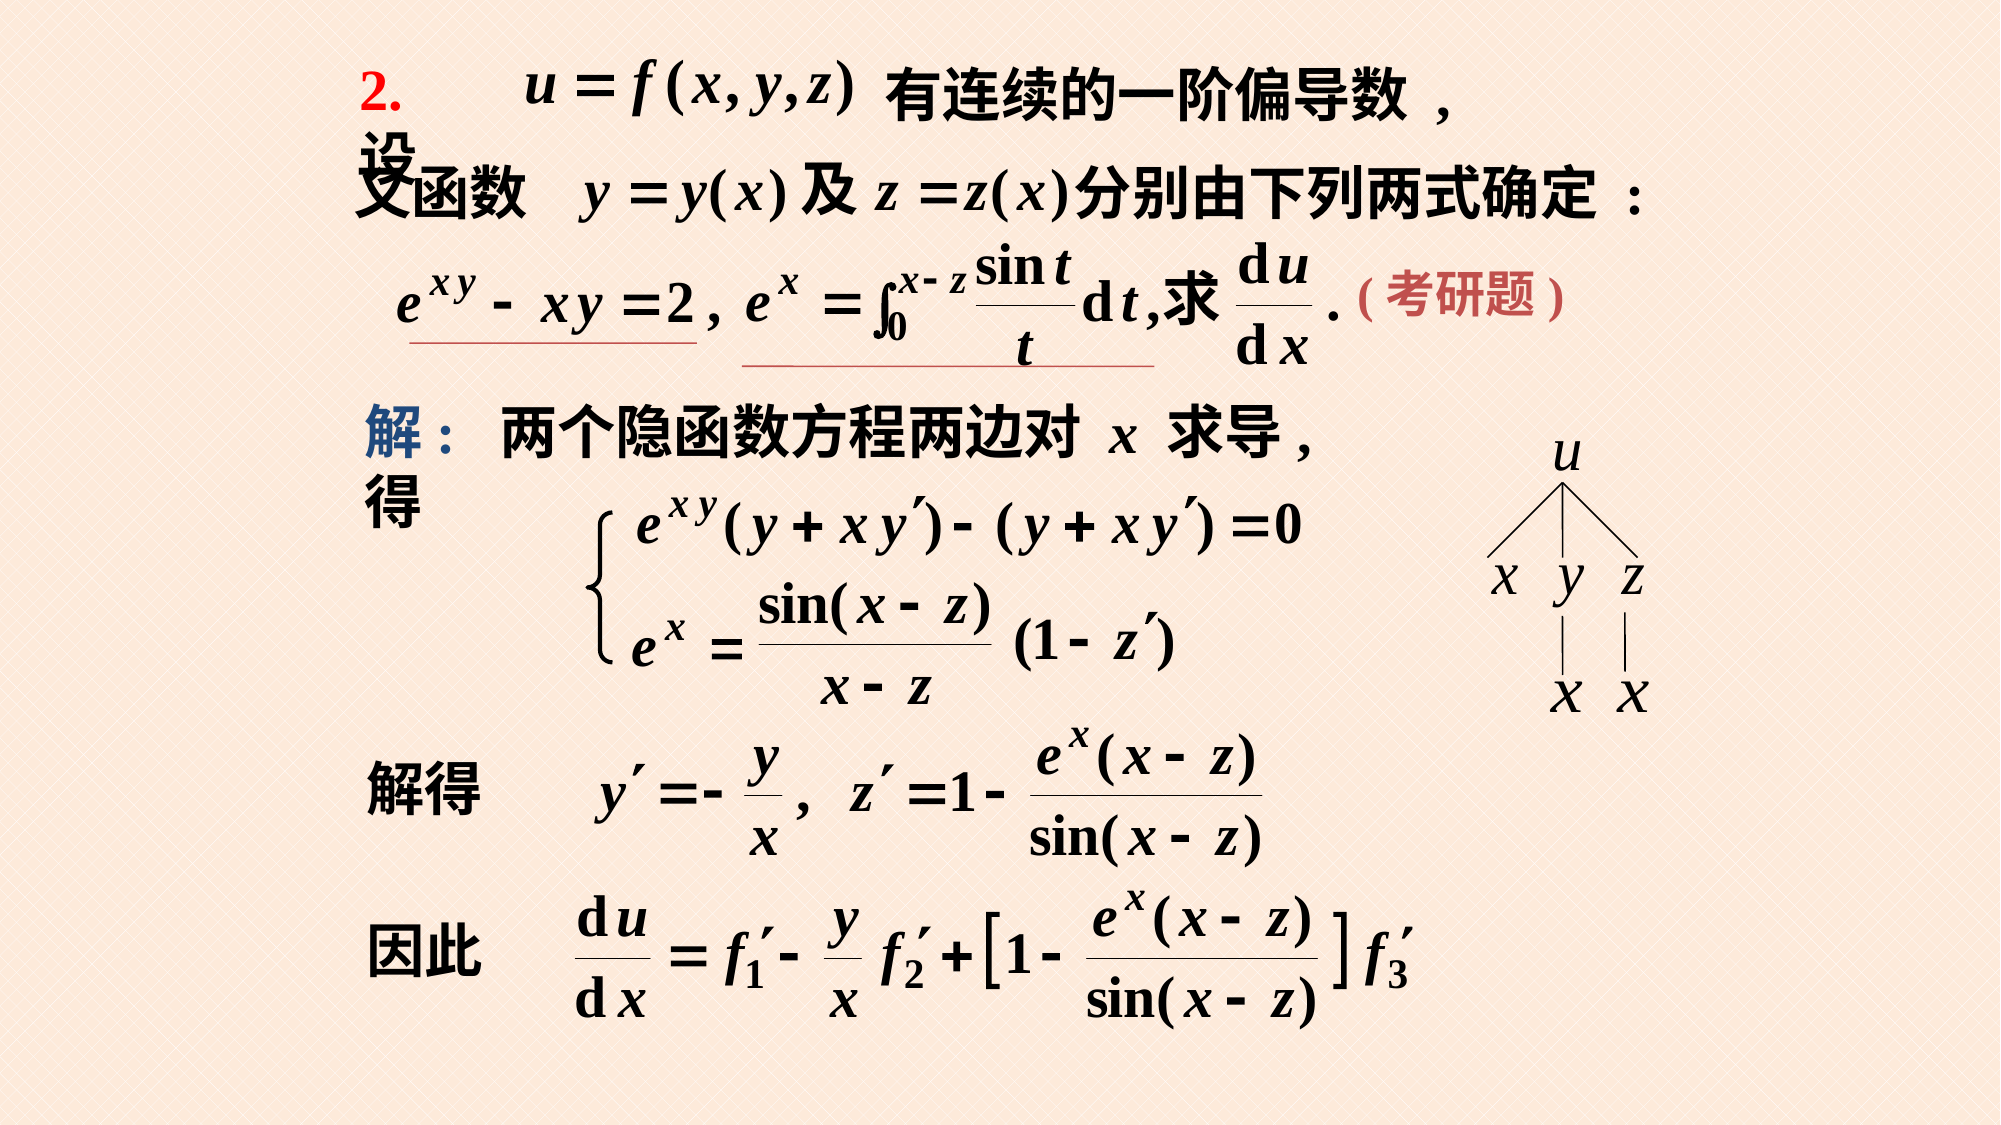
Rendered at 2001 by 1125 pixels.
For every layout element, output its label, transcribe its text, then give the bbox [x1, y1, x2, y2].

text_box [633, 477, 1305, 562]
text_box (考研题) [1346, 255, 1630, 331]
text_box [587, 512, 613, 663]
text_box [1161, 232, 1342, 383]
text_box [394, 256, 724, 341]
text_box 解: 两个隐函数方程两边对 x 求导, 得 [349, 387, 1400, 543]
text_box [742, 232, 1162, 371]
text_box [846, 710, 1266, 874]
text_box 又函数 [338, 148, 576, 234]
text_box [589, 722, 813, 861]
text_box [1011, 610, 1177, 678]
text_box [570, 872, 1413, 1036]
text_box 2. 设 [344, 45, 516, 200]
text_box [1603, 612, 1657, 726]
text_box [573, 161, 1072, 229]
text_box 分别由下列两式确定 : [1059, 148, 1685, 234]
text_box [515, 46, 866, 131]
text_box 解得 [351, 744, 498, 830]
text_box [1537, 615, 1590, 726]
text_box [1550, 435, 1588, 476]
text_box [1485, 560, 1651, 613]
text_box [629, 600, 743, 673]
text_box 因此 [351, 907, 498, 992]
text_box 有连续的一阶偏导数 , [870, 51, 1483, 136]
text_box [754, 571, 995, 714]
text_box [1487, 482, 1638, 558]
